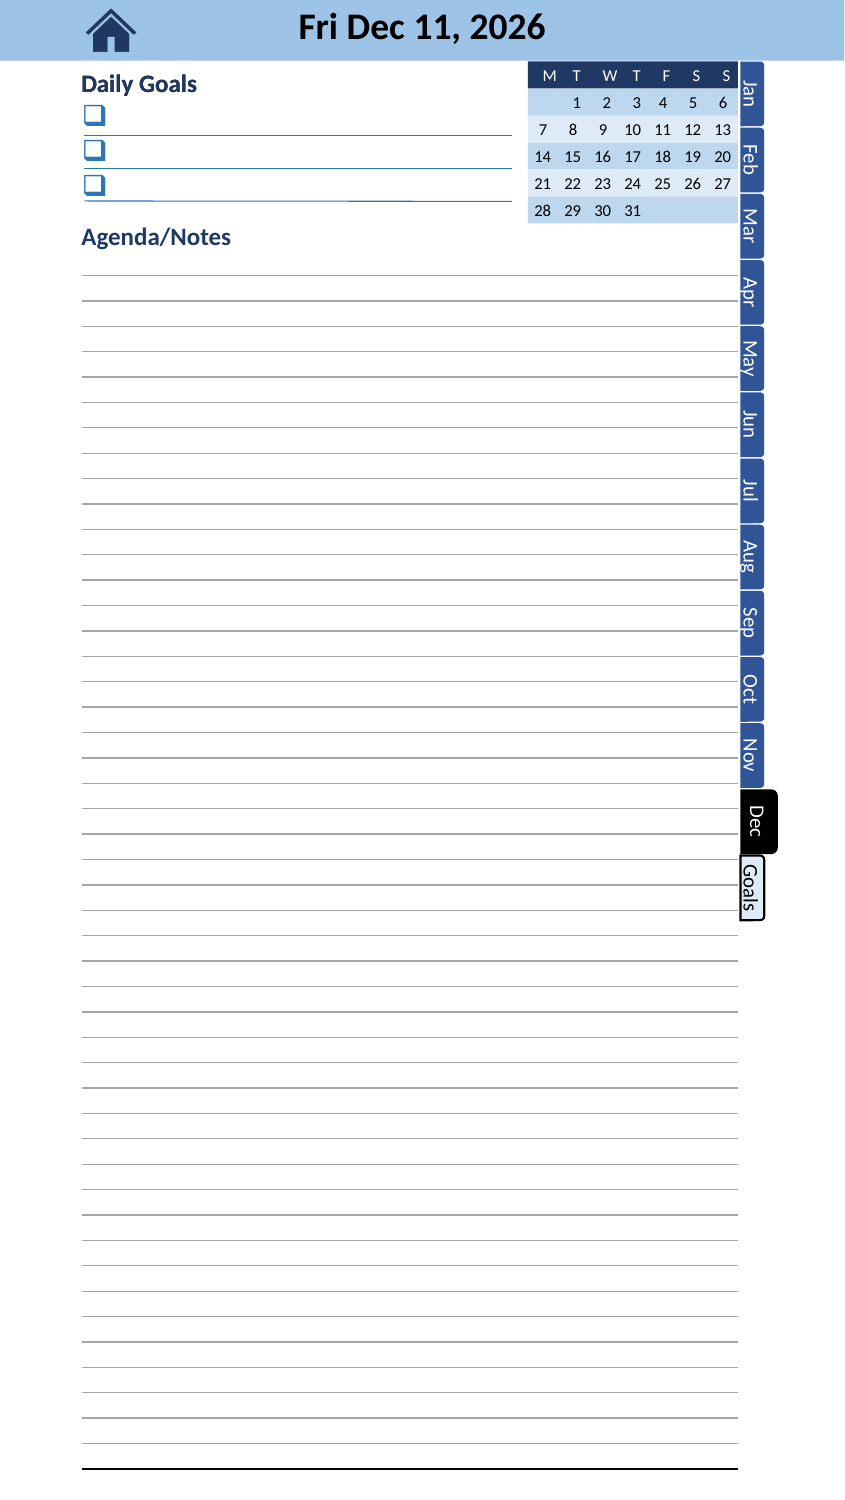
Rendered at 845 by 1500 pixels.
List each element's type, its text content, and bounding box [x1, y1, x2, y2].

list Fri Dec 11, 2026 [190, 0, 655, 61]
picture [82, 1, 140, 59]
